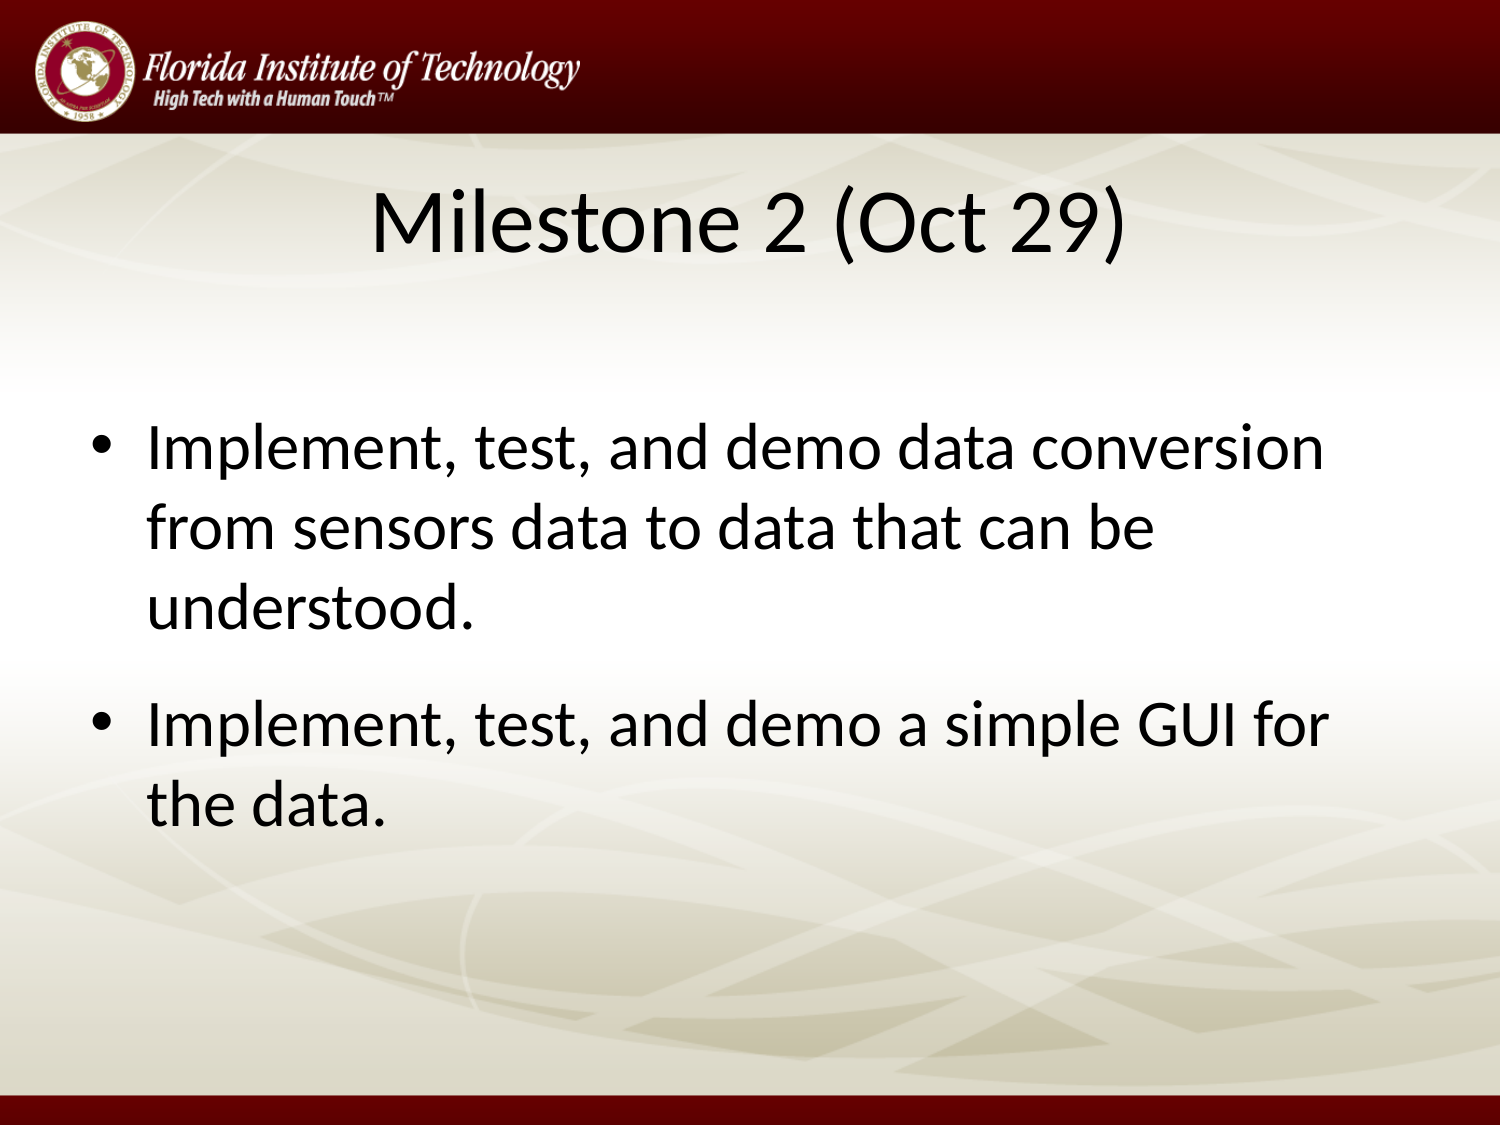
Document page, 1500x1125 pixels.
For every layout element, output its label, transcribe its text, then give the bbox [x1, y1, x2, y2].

title Milestone 2 (Oct 29) [75, 121, 1425, 310]
list Implement, test, and demo data conversion from sensors data to data that can be understood. Implement, test, and demo a simple GUI for the data. [75, 395, 1425, 1125]
picture [0, 0, 1500, 1125]
